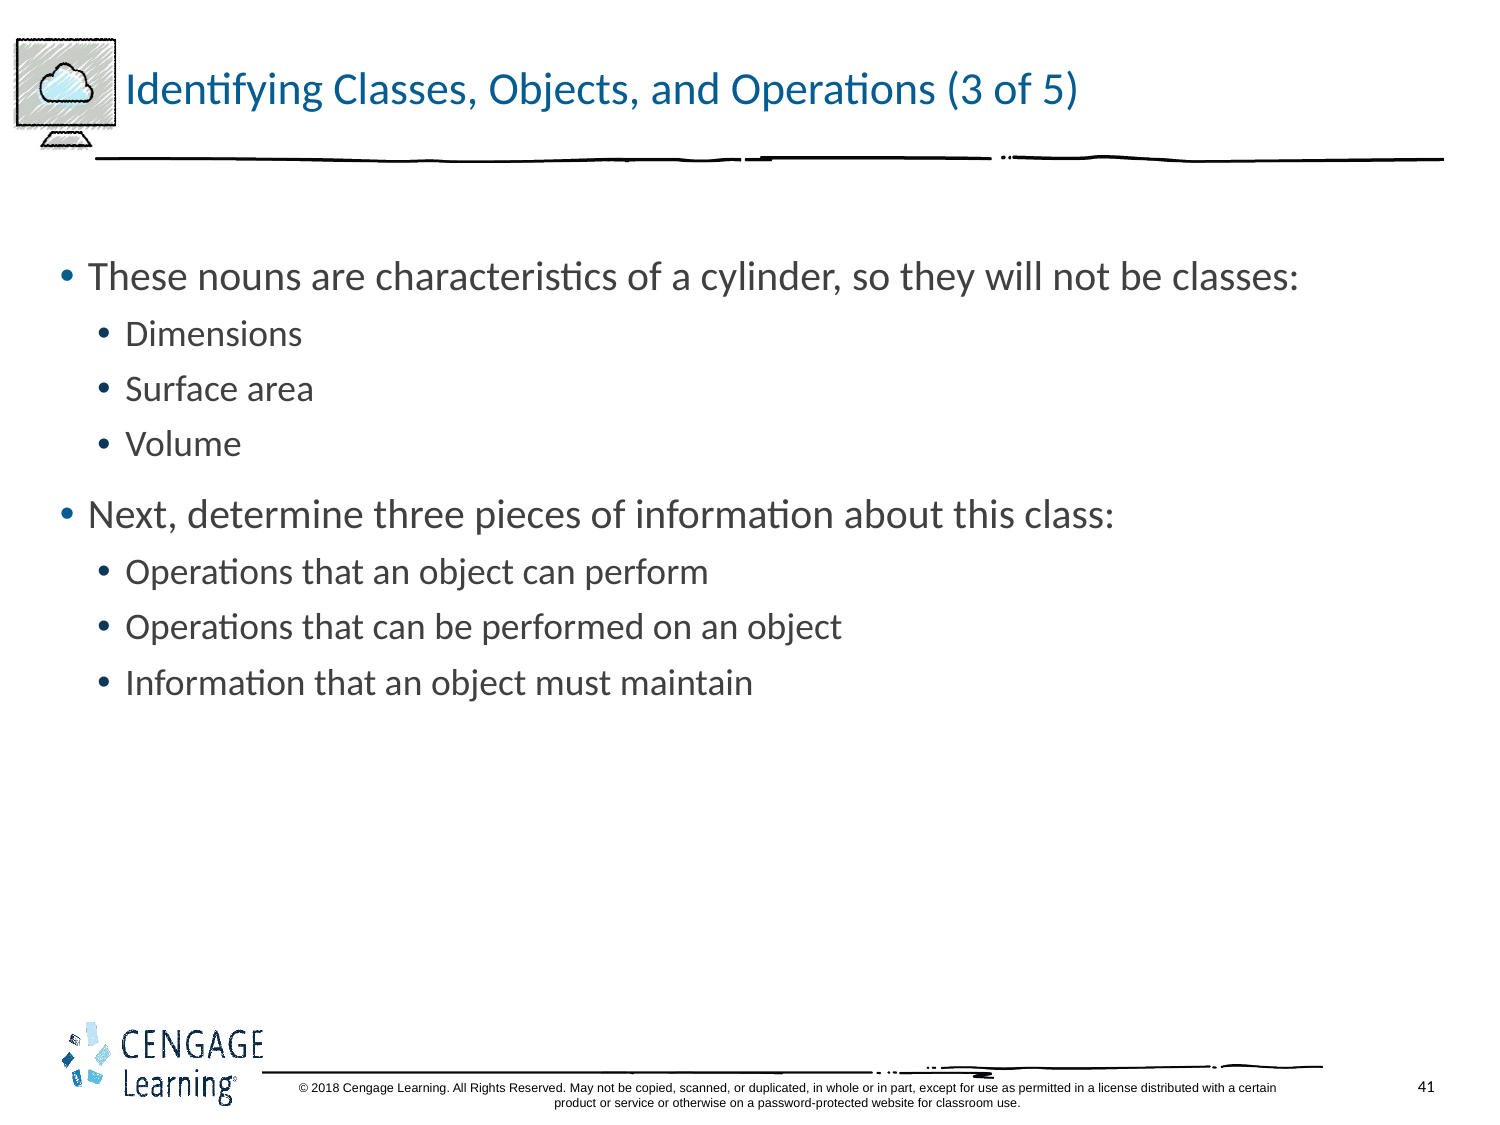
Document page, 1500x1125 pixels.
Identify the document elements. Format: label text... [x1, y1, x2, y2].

list These nouns are characteristics of a cylinder, so they will not be classes: Dimensions Surface area Volume Next, determine three pieces of information about this class: Operations that an object can perform Operations that can be performed on an object Information that an object must maintain [59, 252, 1441, 725]
title Identifying Classes, Objects, and Operations (3 of 5) [125, 66, 1442, 116]
picture [95, 155, 1444, 163]
picture [62, 1022, 1323, 1106]
picture [13, 36, 117, 151]
